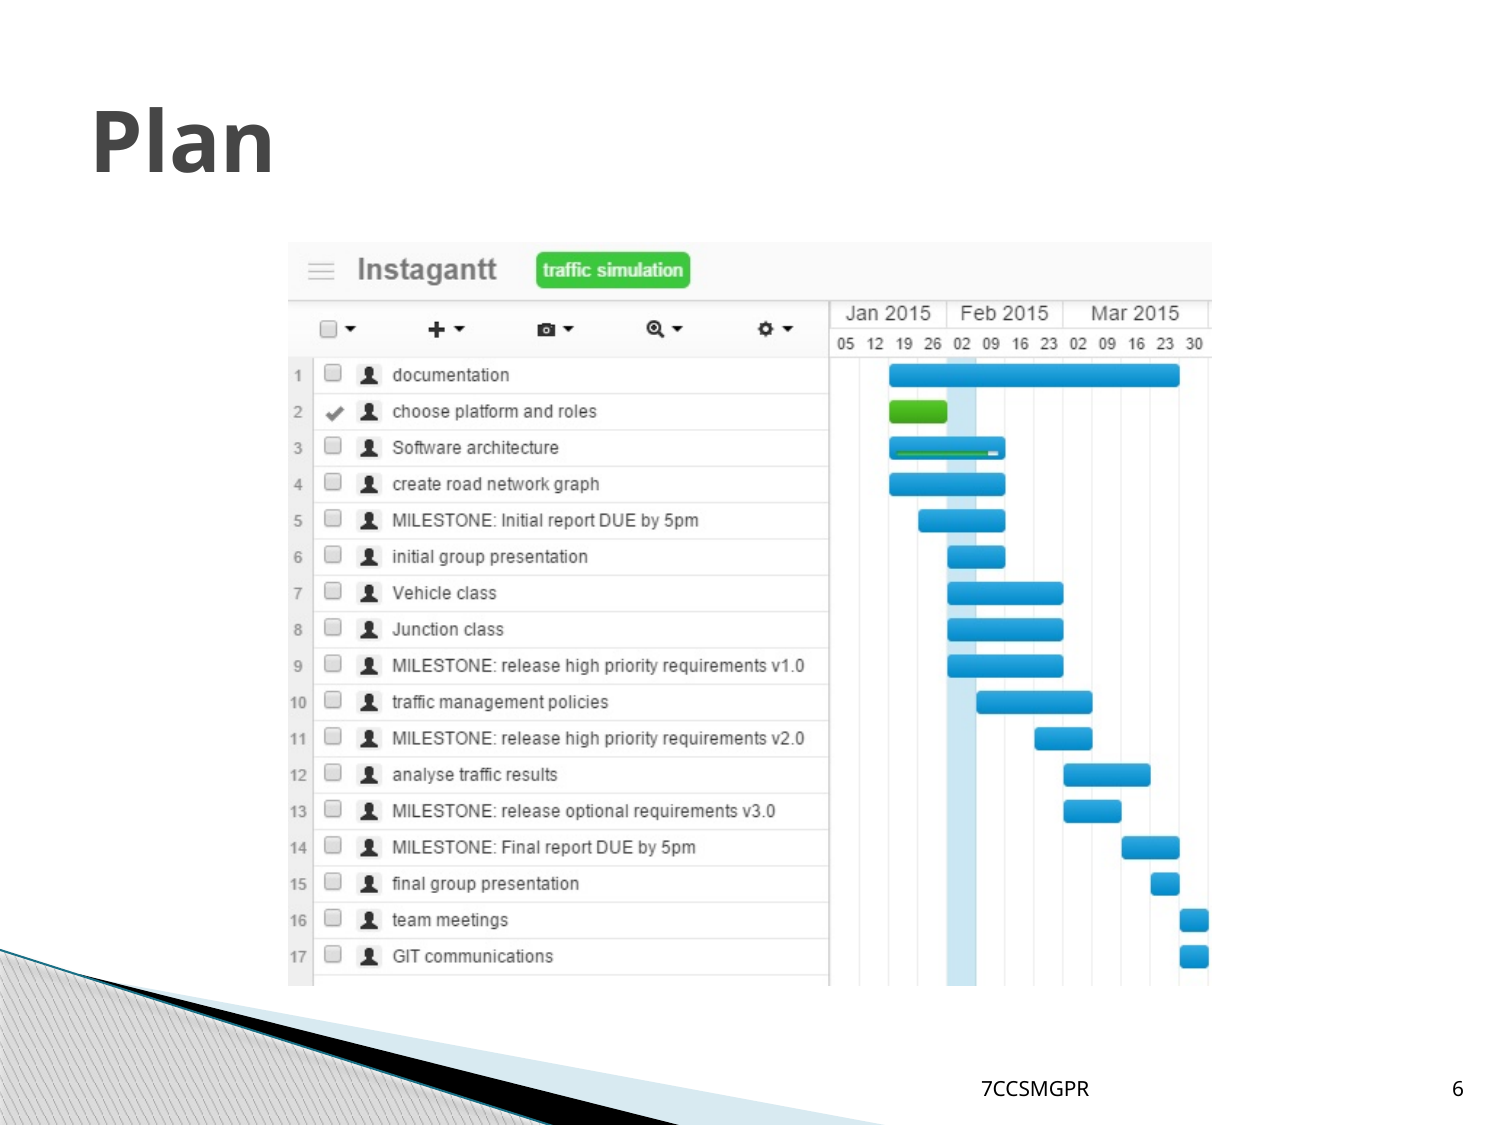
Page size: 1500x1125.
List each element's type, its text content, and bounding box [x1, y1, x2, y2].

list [288, 242, 1212, 986]
footer 7CCSMGPR [718, 1051, 1105, 1112]
title Plan [75, 45, 1425, 233]
slide_number 6 [1418, 1051, 1479, 1112]
